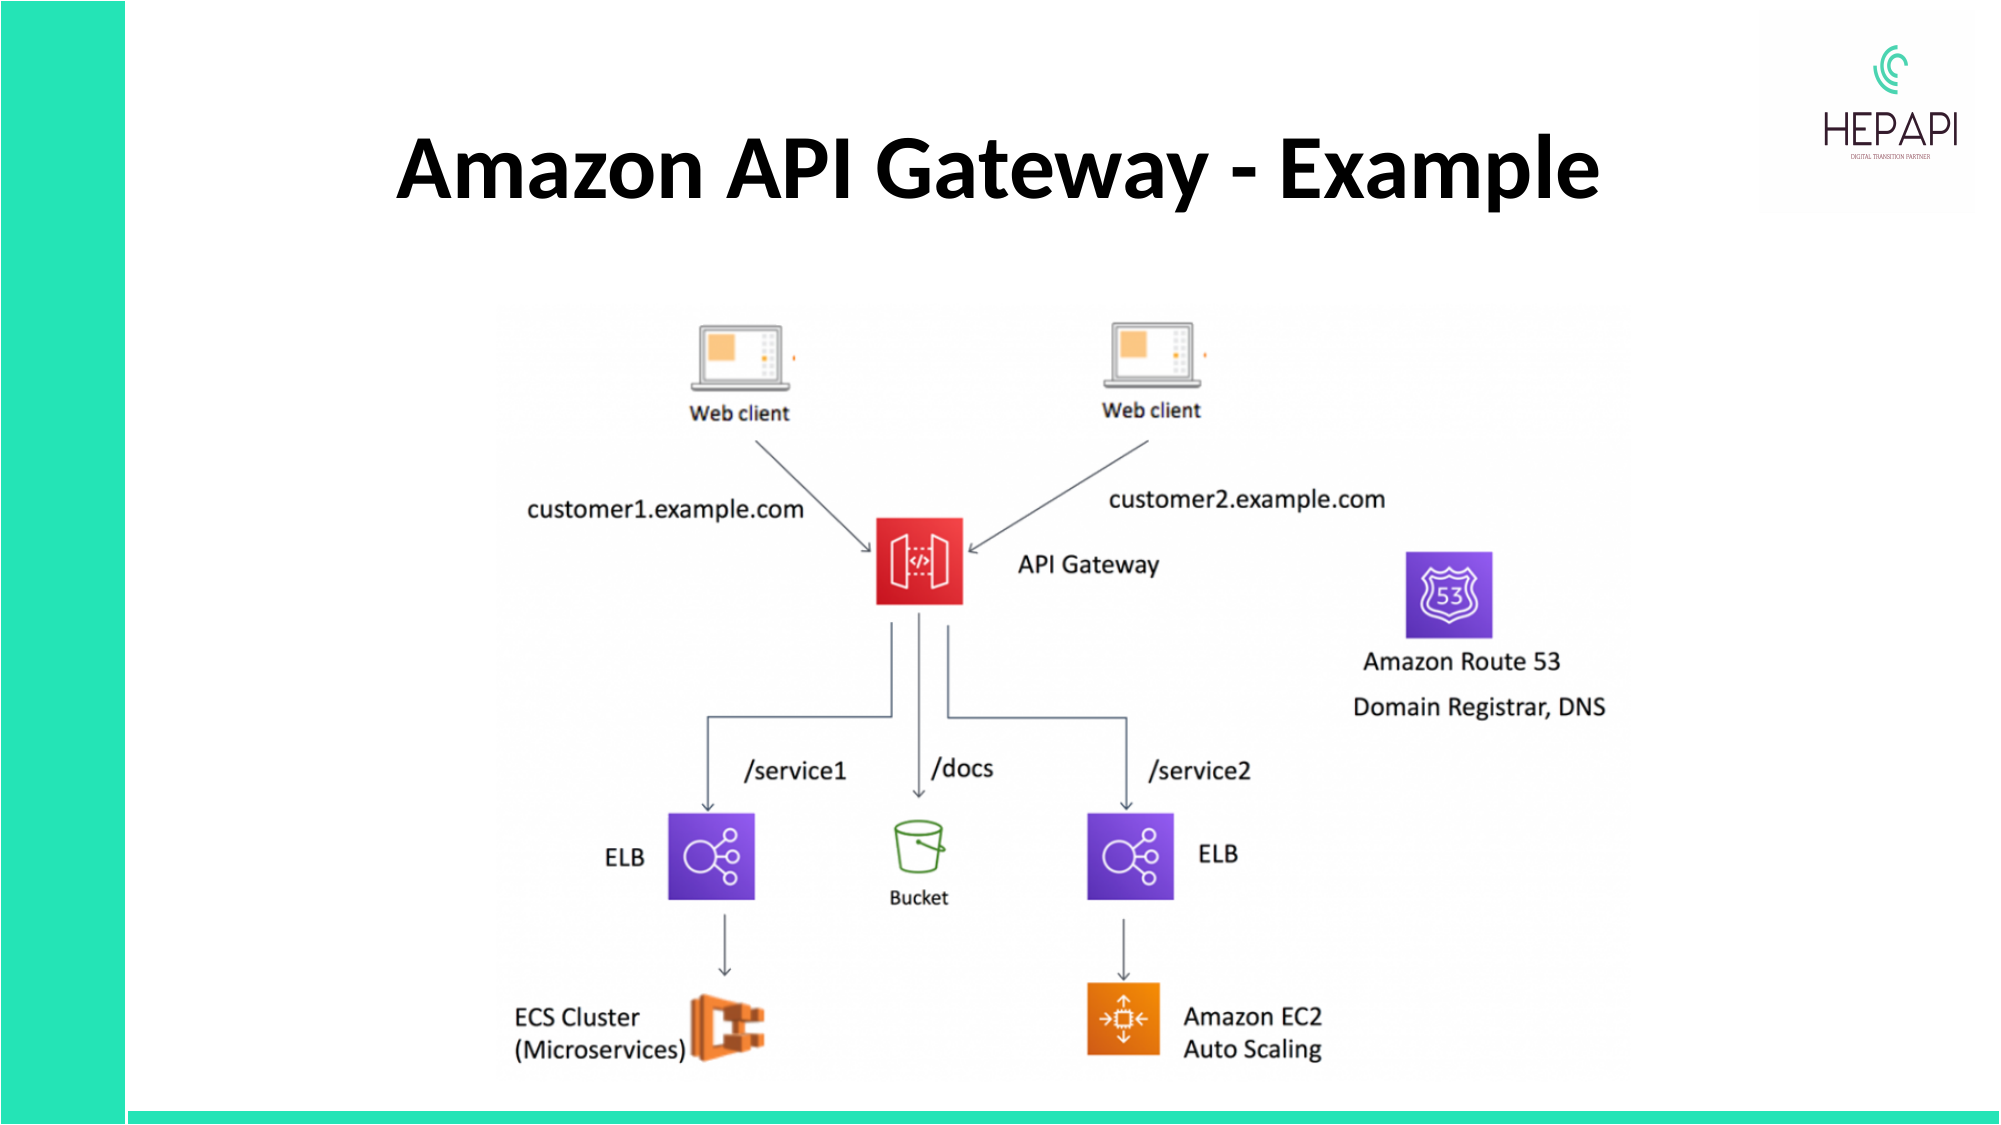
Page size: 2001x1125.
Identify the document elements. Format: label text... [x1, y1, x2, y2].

picture [495, 302, 1631, 1083]
text_box [0, 0, 127, 1125]
text_box [126, 1109, 2000, 1125]
picture [1759, 10, 1976, 213]
title Amazon API Gateway - Example [136, 59, 1863, 278]
